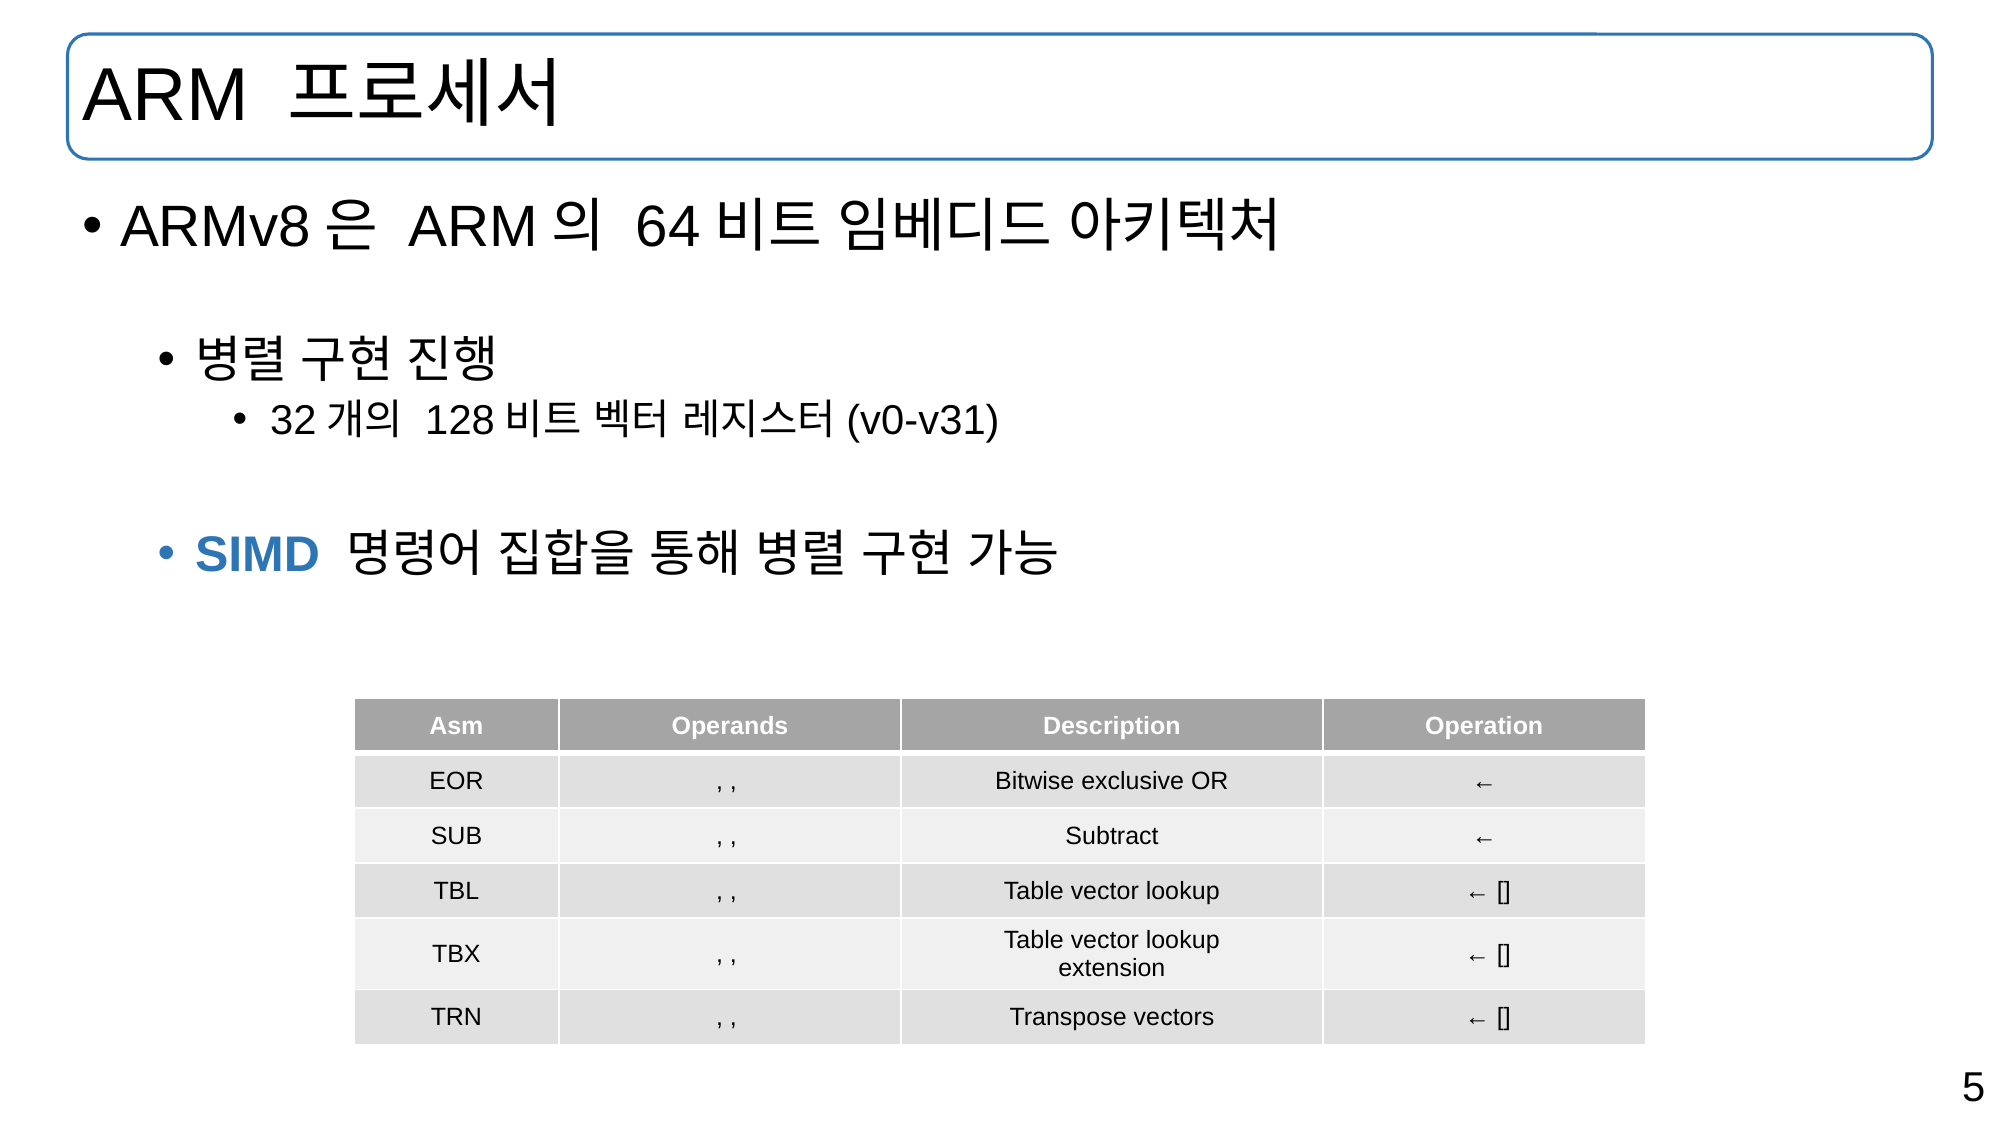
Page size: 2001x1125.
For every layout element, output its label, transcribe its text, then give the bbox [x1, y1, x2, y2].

title ARM 프로세서 [67, 34, 1933, 160]
list ARMv8은 ARM의 64비트 임베디드 아키텍처 병렬 구현 진행 32개의 128비트 벡터 레지스터(v0-v31) SIMD 명령어 집합을 통해 병렬 구현 가능 [67, 189, 1933, 1019]
